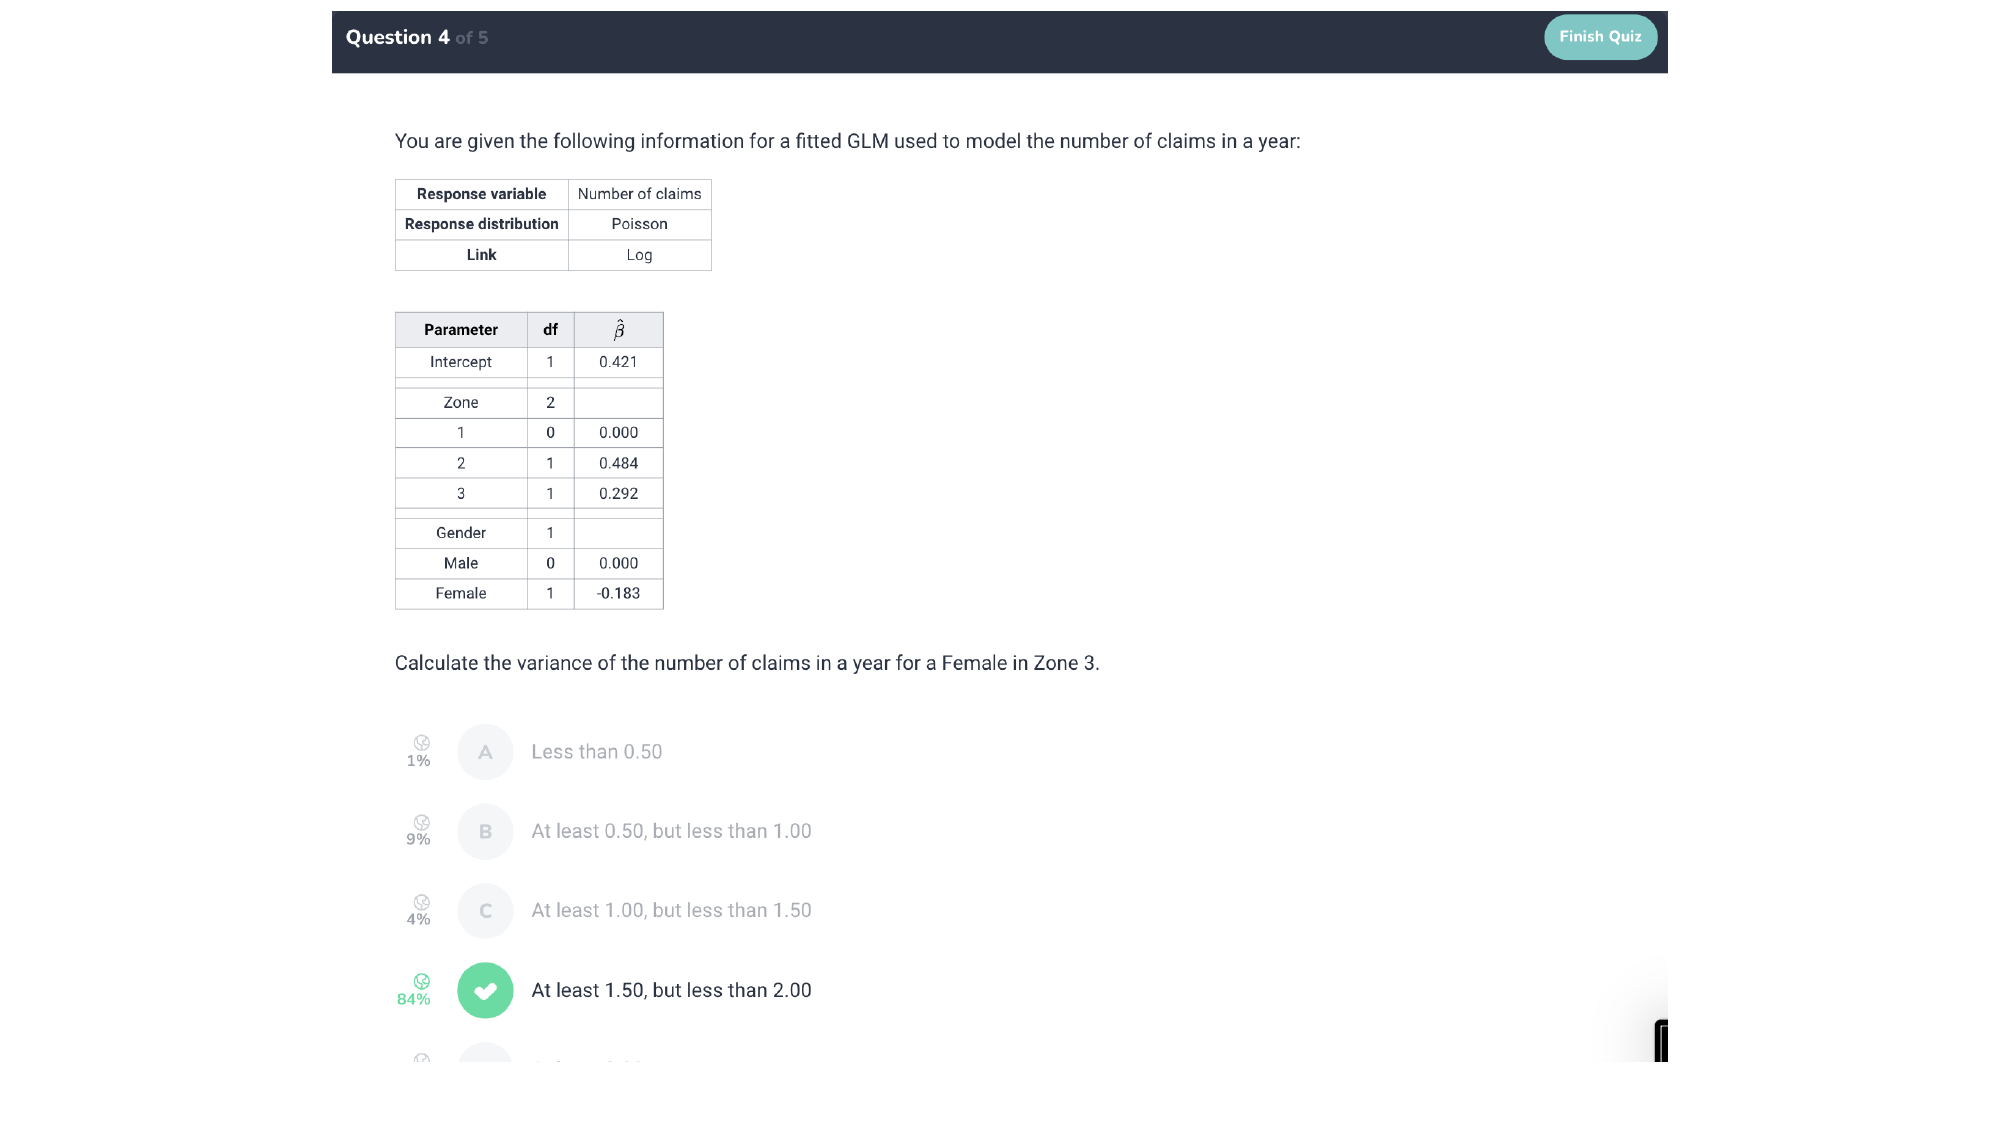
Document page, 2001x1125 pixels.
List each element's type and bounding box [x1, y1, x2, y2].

picture [331, 10, 1669, 1062]
